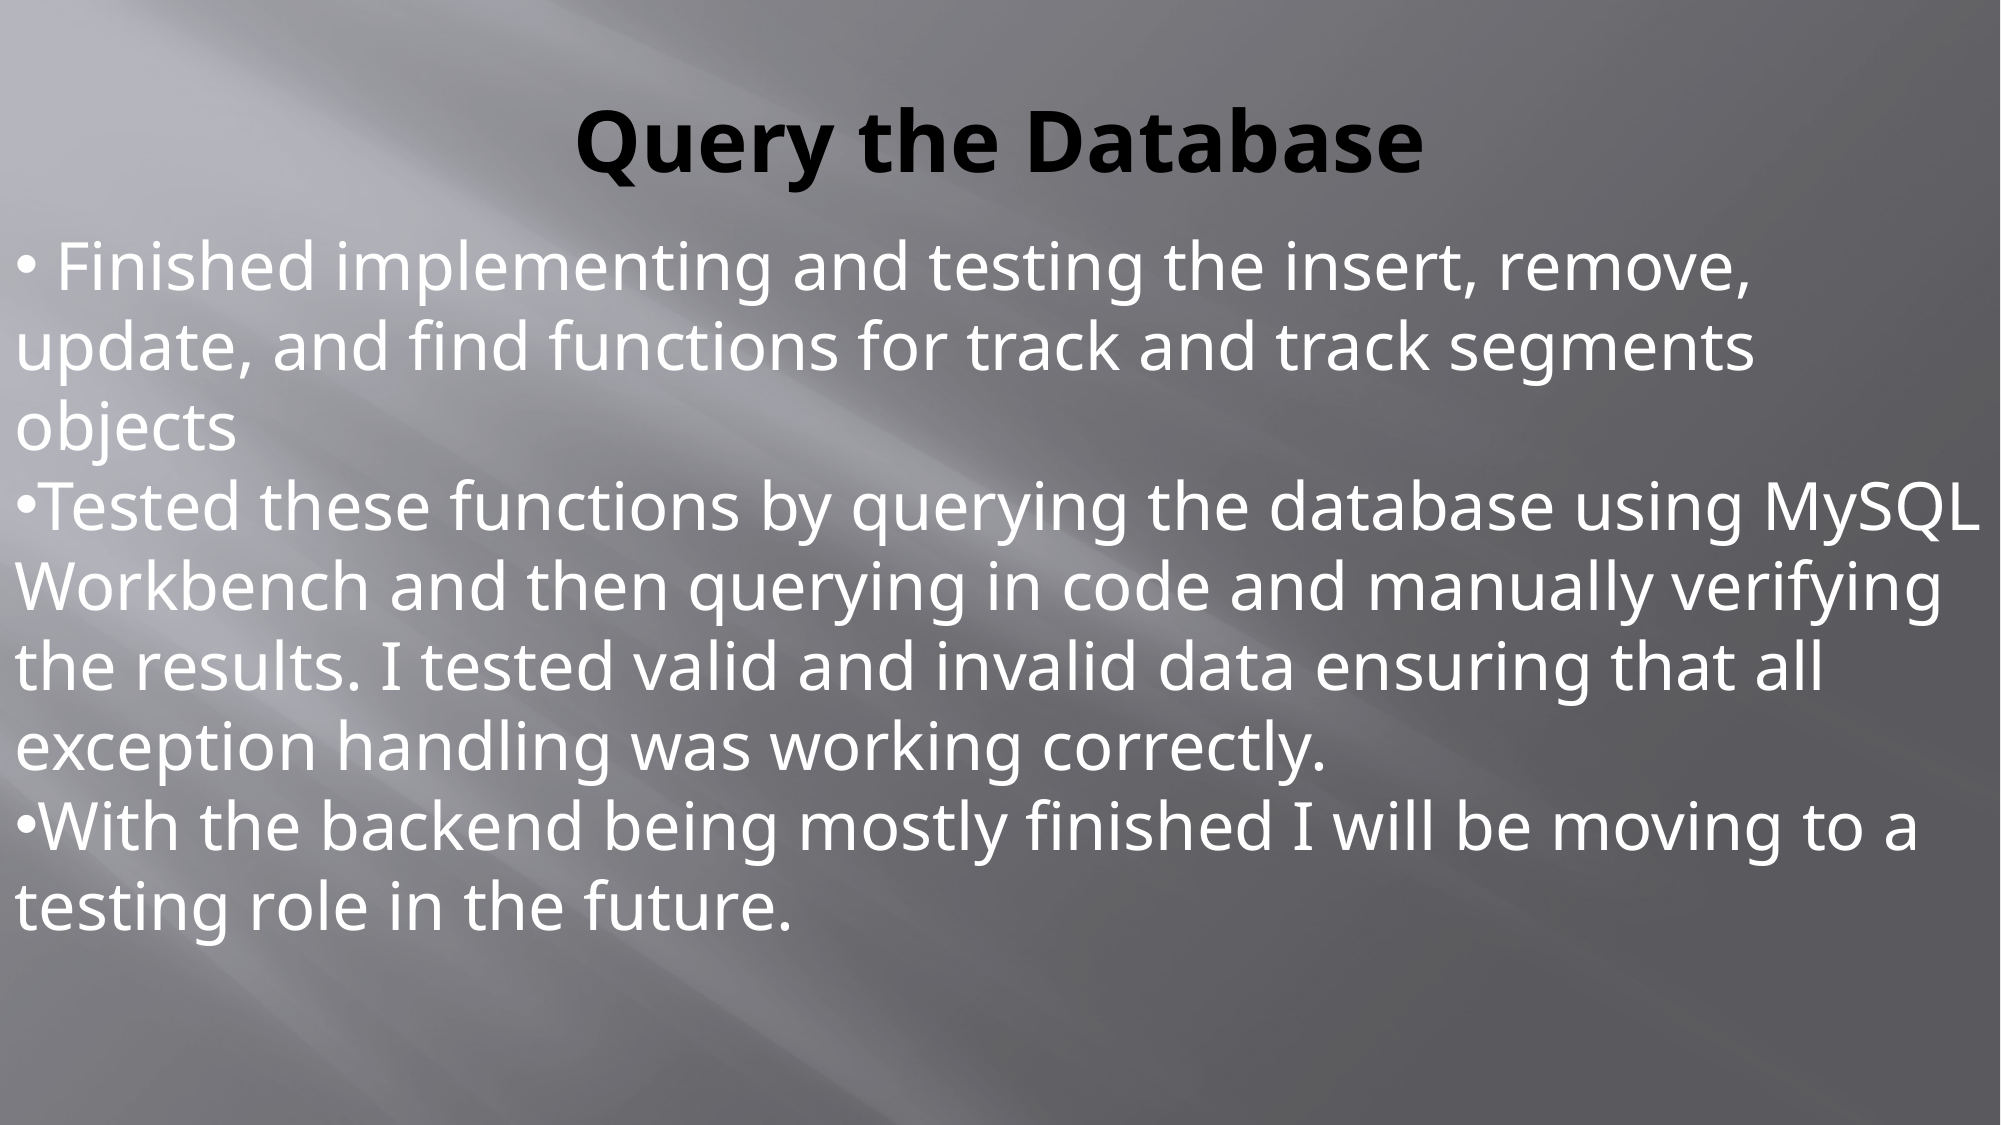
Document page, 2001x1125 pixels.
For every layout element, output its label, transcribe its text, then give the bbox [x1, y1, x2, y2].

title Query the Database [99, 45, 1900, 216]
text_box Finished implementing and testing the insert, remove, update, and find functions for track and track segments objects Tested these functions by querying the database using MySQL Workbench and then querying in code and manually verifying the results. I tested valid and invalid data ensuring that all exception handling was working correctly. With the backend being mostly finished I will be moving to a testing role in the future. [0, 216, 2000, 951]
